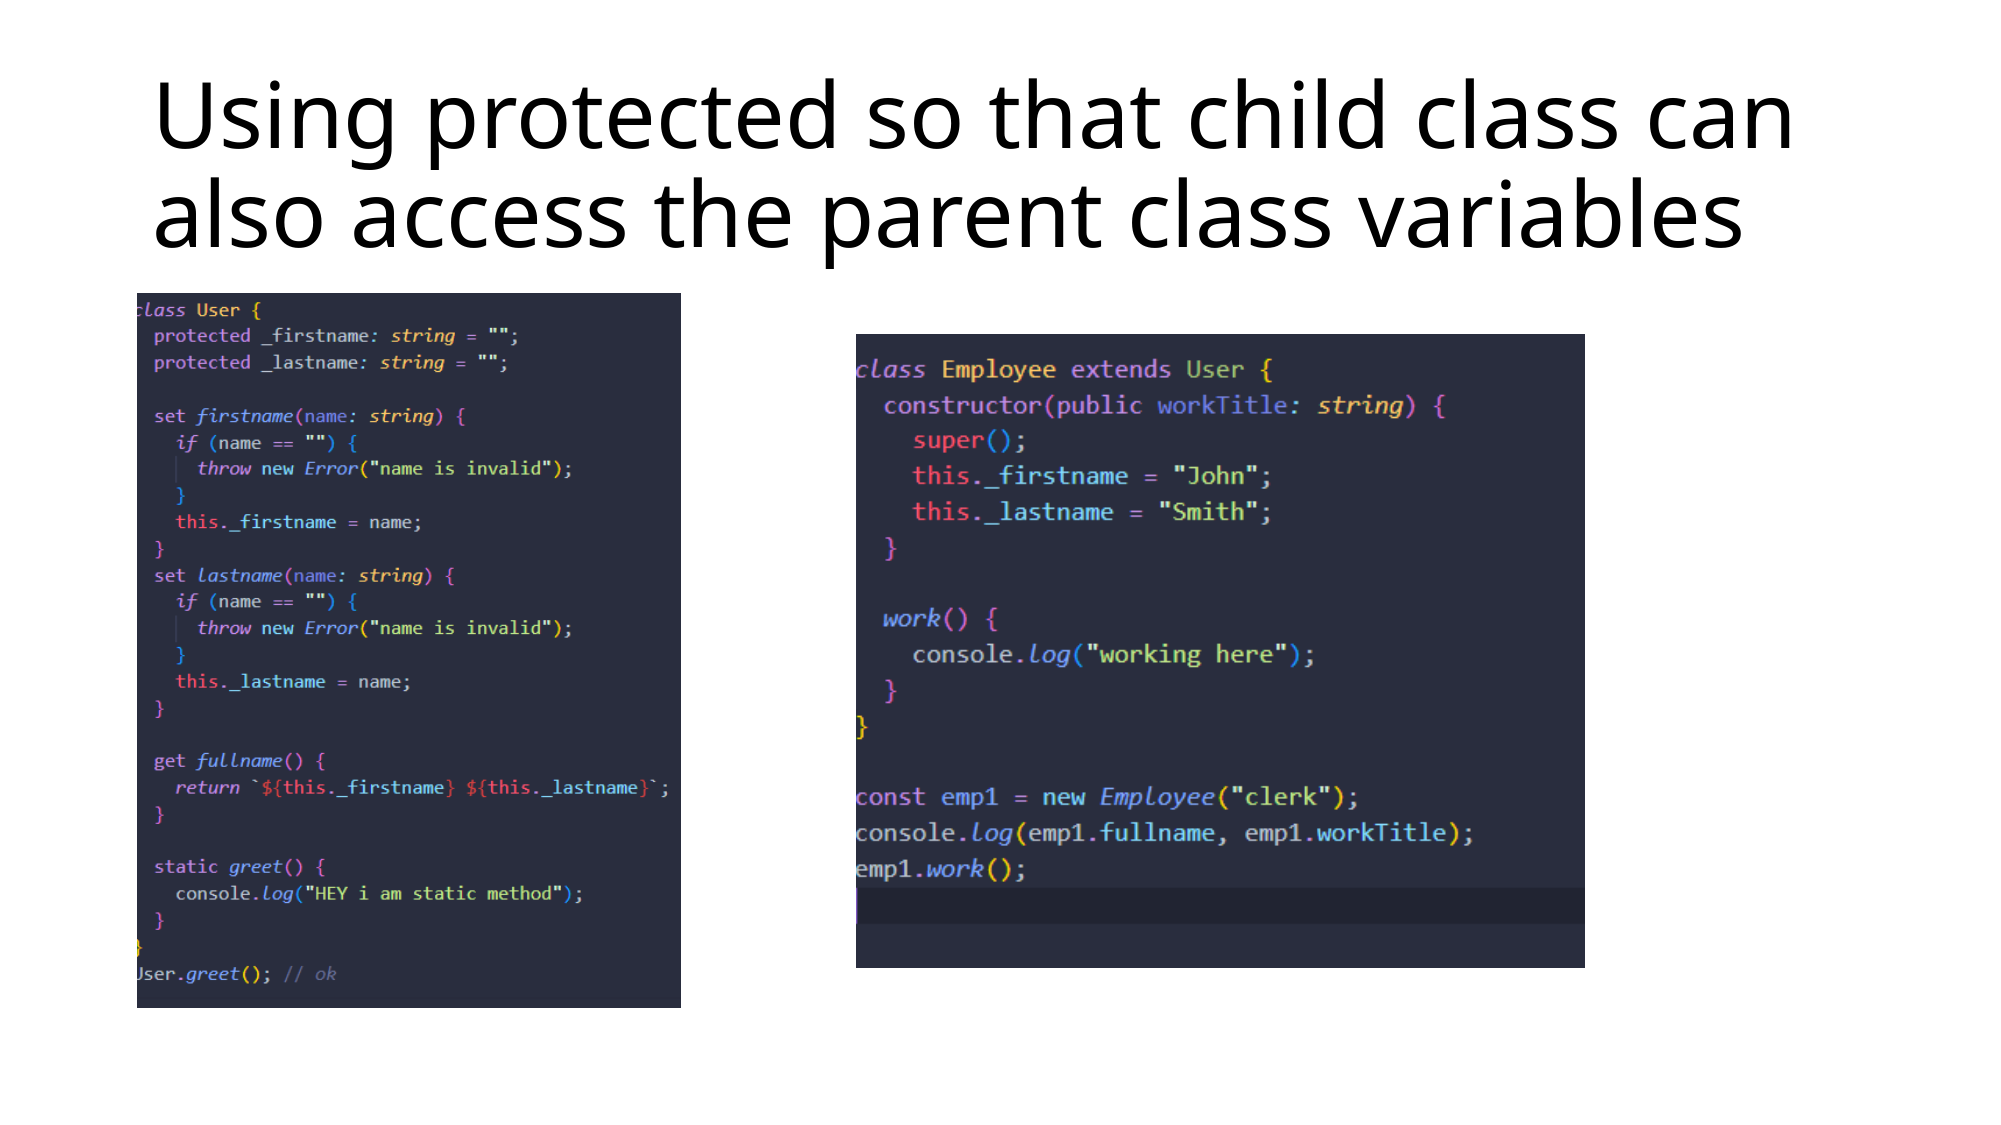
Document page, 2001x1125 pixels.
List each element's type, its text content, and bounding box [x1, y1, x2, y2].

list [136, 293, 681, 1009]
title Using protected so that child class can also access the parent class variables [137, 59, 1863, 278]
picture [856, 333, 1586, 968]
